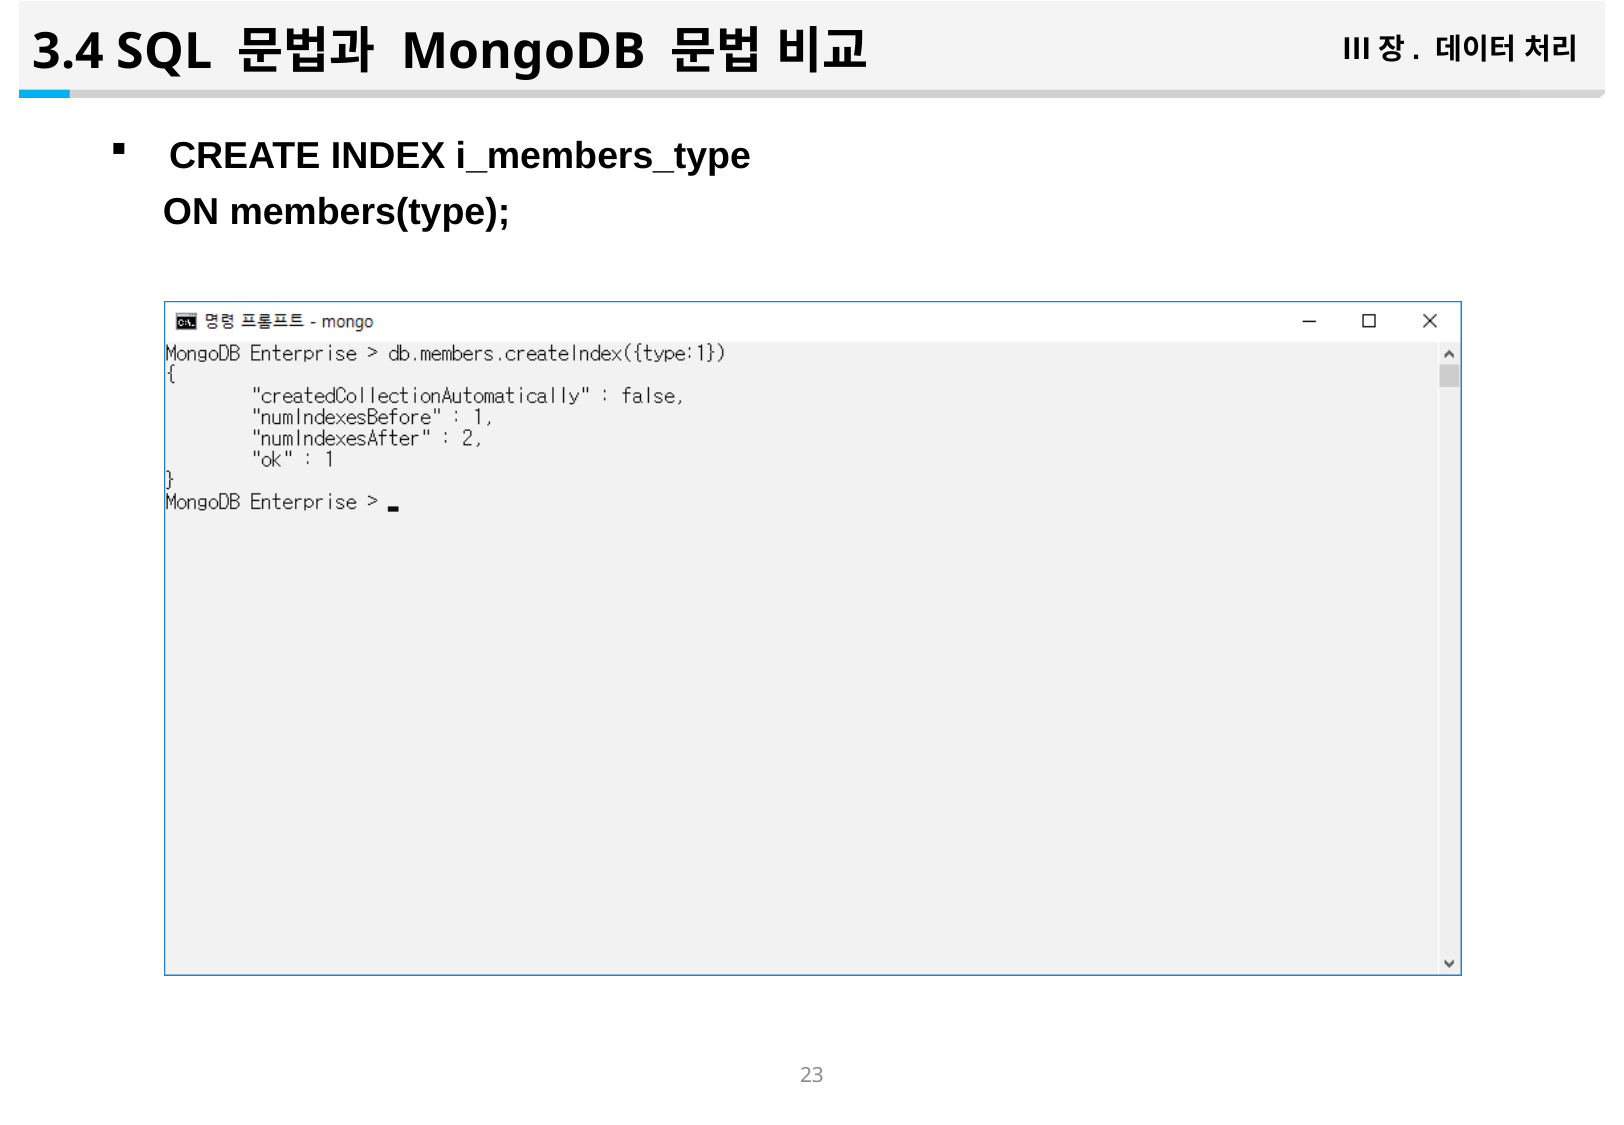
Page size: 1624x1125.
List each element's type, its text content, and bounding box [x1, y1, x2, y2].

text_box CREATE INDEX i_members_type ON members(type); [20, 123, 1602, 240]
picture [163, 300, 1462, 977]
picture [19, 1, 1605, 98]
slide_number 22 [622, 1045, 1002, 1106]
list 3.4 SQL 문법과 MongoDB 문법 비교 [17, 11, 1167, 85]
text_box Ⅲ장. 데이터 처리 [1326, 22, 1602, 73]
